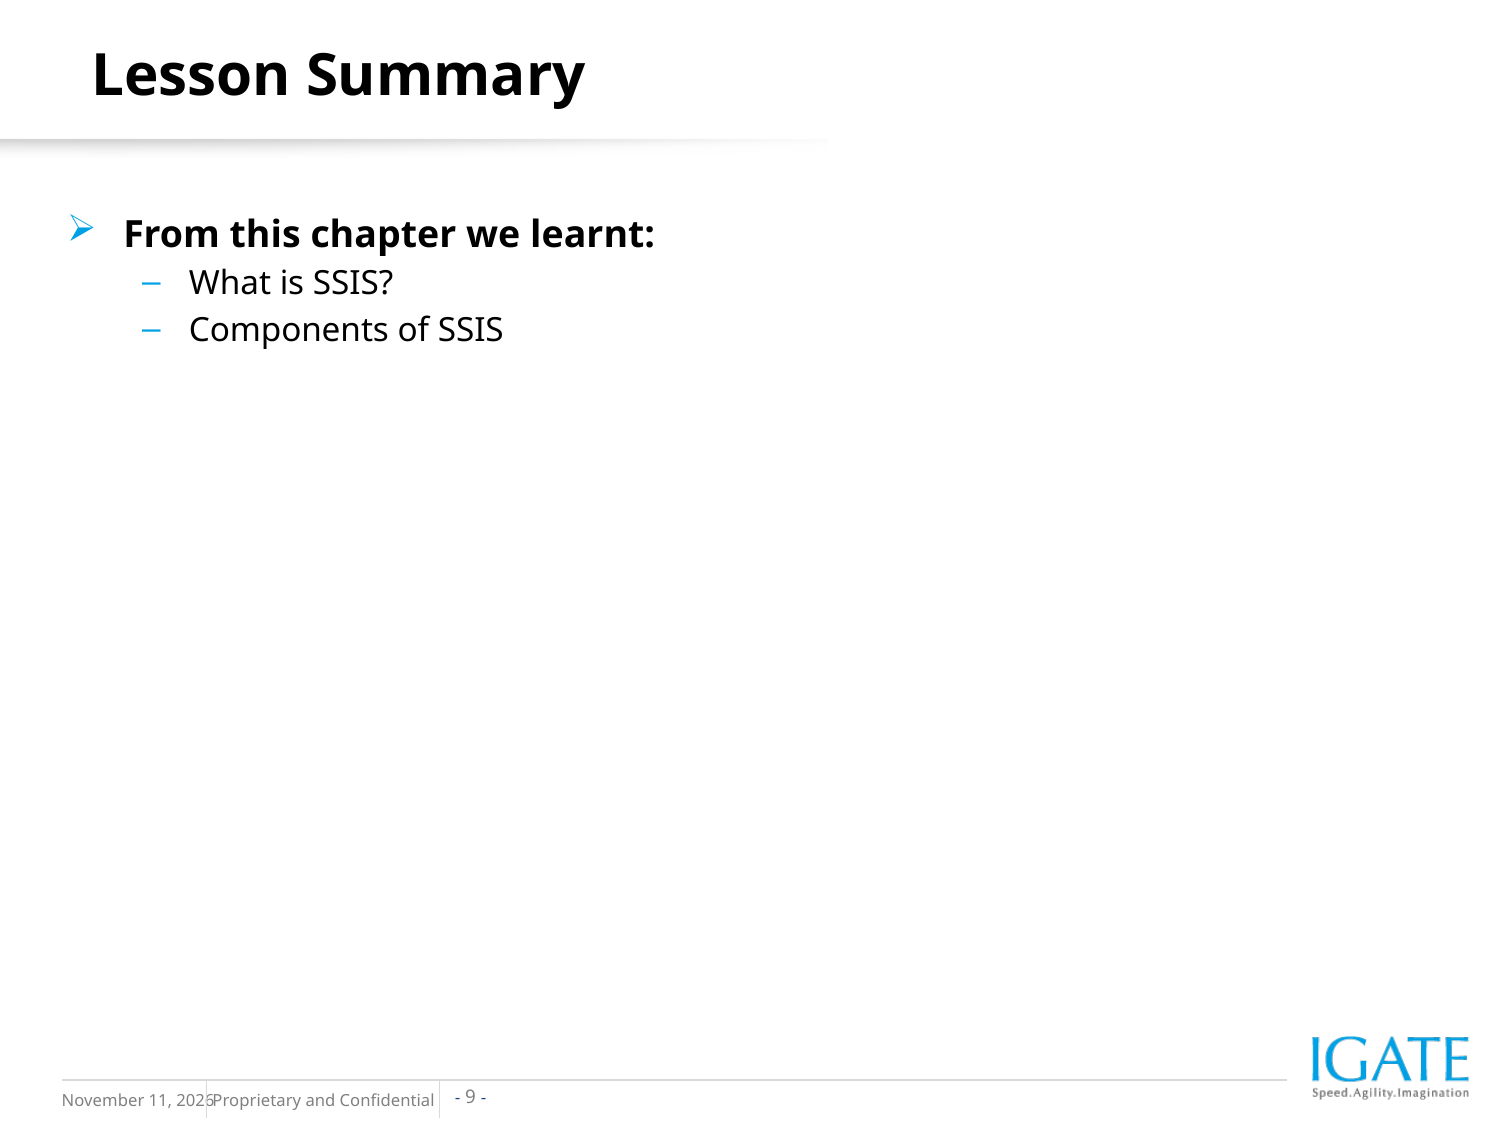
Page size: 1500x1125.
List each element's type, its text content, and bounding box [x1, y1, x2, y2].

picture [1304, 1028, 1475, 1105]
footer [512, 1042, 988, 1103]
text_box Lesson Summary [76, 20, 1414, 138]
text_box From this chapter we learnt: What is SSIS? Components of SSIS [52, 202, 1402, 1027]
picture [0, 112, 919, 174]
